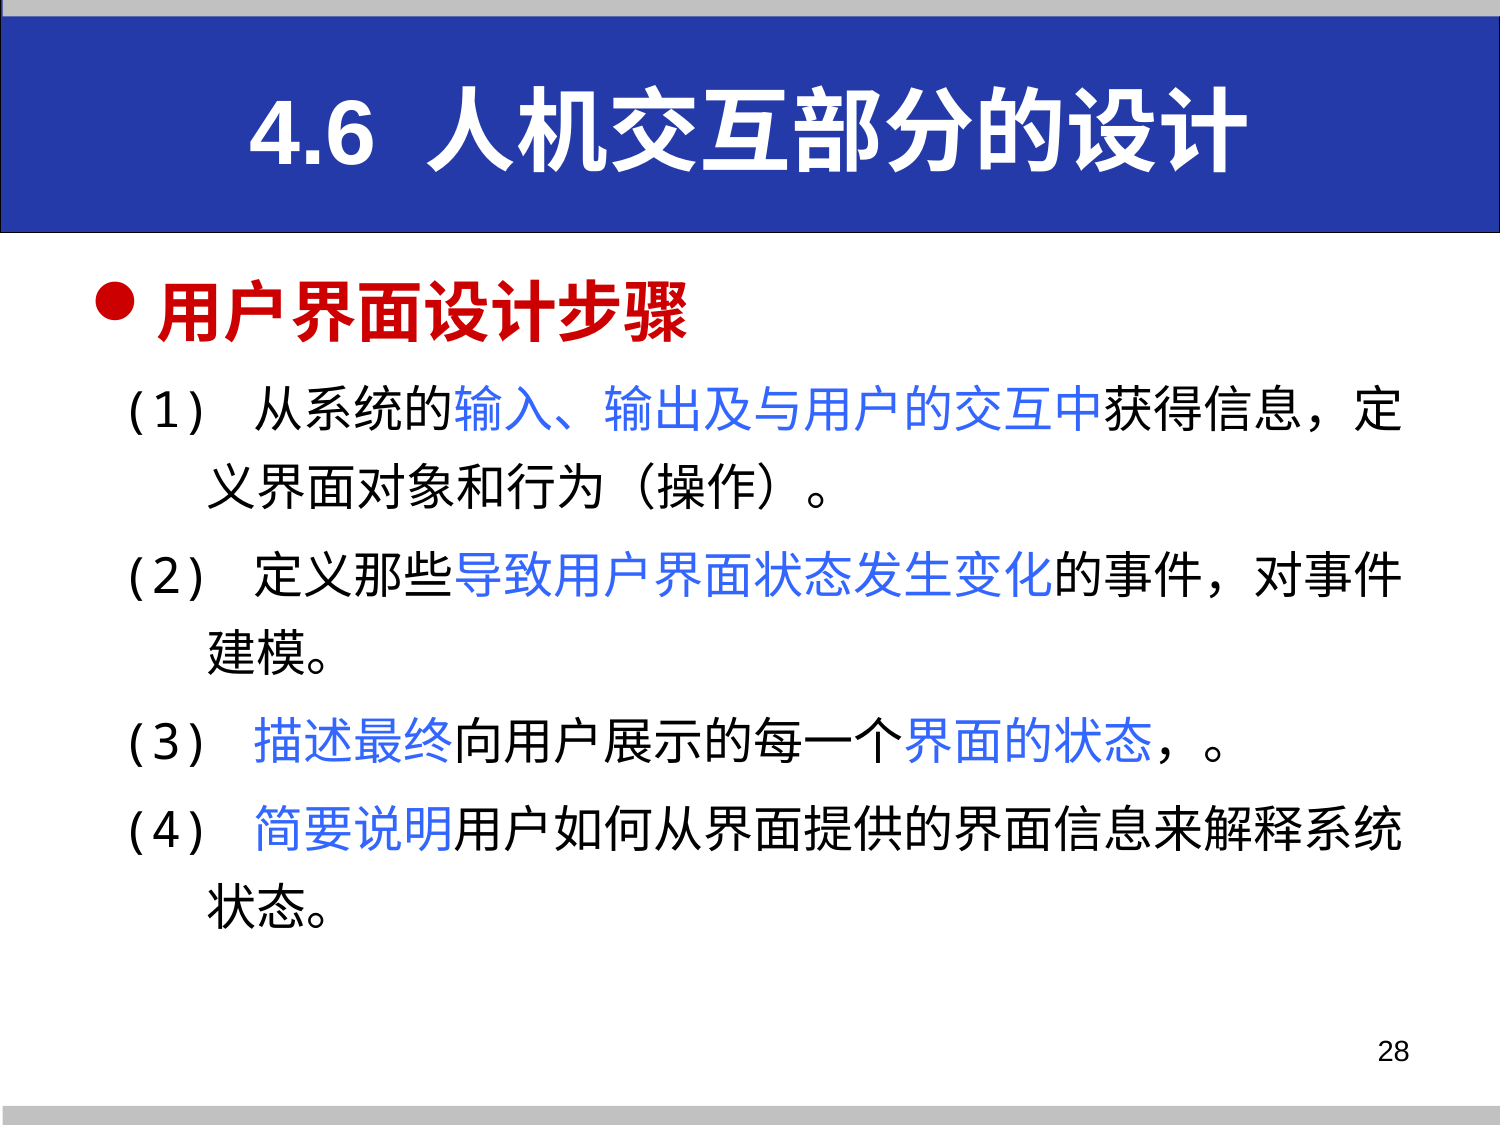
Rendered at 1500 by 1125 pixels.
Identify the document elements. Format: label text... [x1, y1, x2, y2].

title 4.6 人机交互部分的设计 [74, 34, 1426, 223]
list 用户界面设计步骤 (1) 从系统的输入、输出及与用户的交互中获得信息，定义界面对象和行为（操作）。 (2) 定义那些导致用户界面状态发生变化的事件，对事件建模。 (3) 描述最终向用户展示的每一个界面的状态，。 (4) 简要说明用户如何从界面提供的界面信息来解释系统状态。 [74, 262, 1426, 1006]
slide_number 28 [1074, 1024, 1426, 1103]
